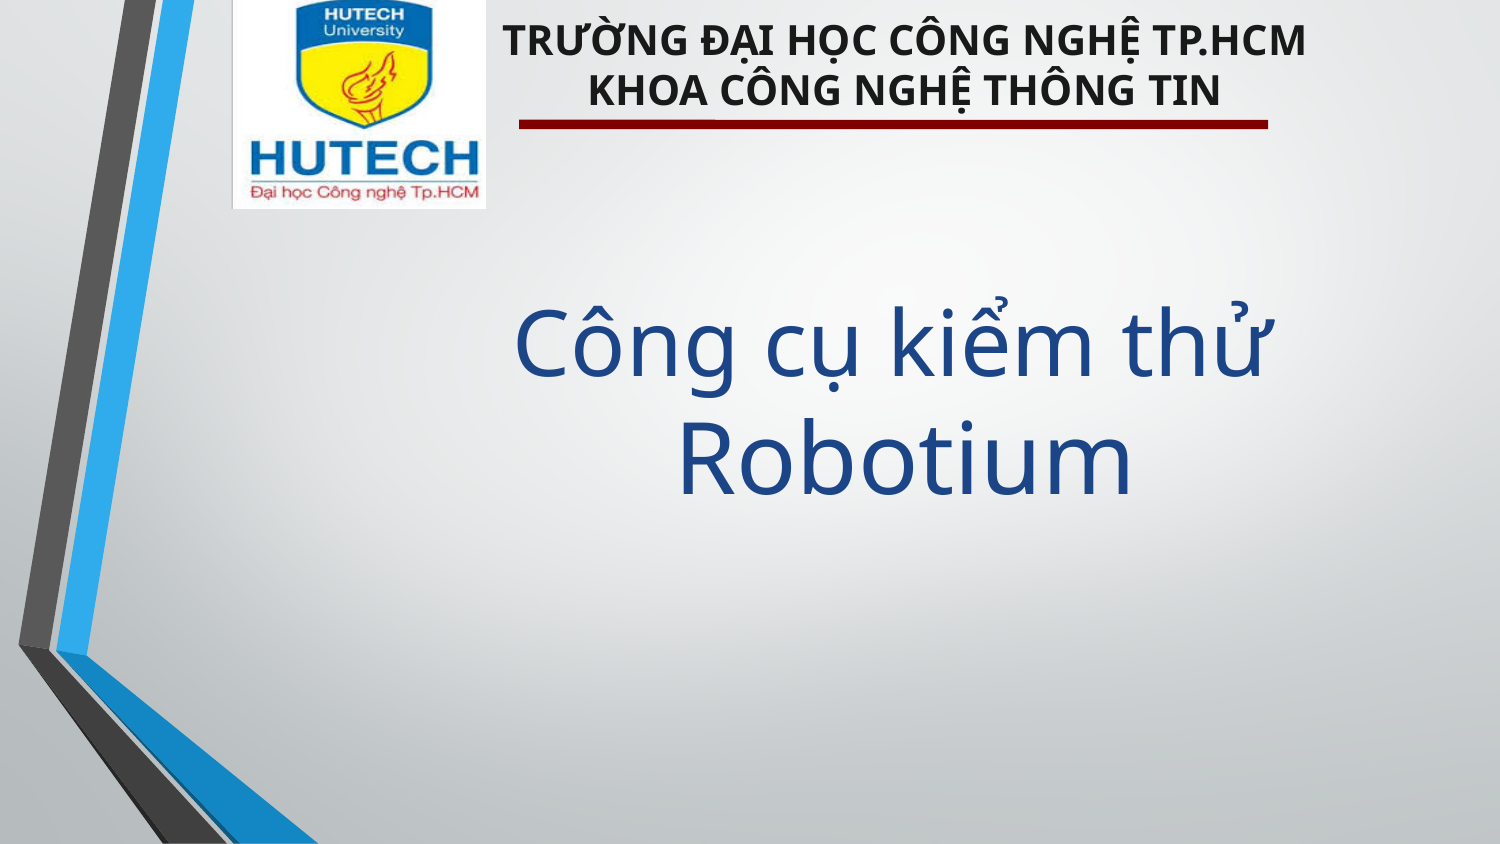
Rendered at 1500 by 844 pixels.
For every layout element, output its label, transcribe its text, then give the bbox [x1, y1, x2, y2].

title Công cụ kiểm thử Robotium [253, 304, 1500, 495]
picture [231, 0, 487, 209]
text_box TRƯỜNG ĐẠI HỌC CÔNG NGHỆ TP.HCM KHOA CÔNG NGHỆ THÔNG TIN [487, 6, 1323, 122]
